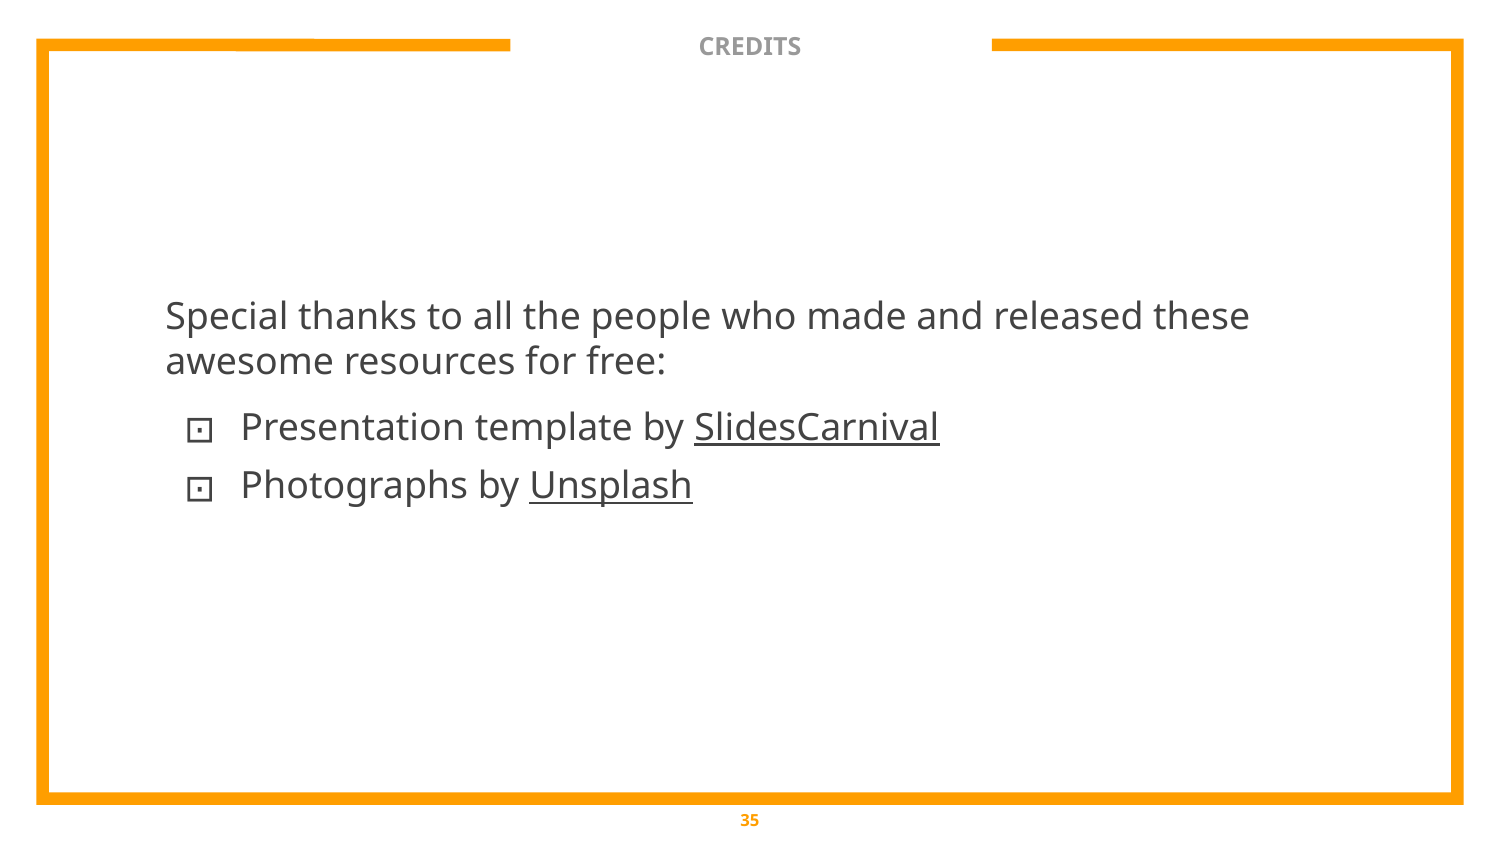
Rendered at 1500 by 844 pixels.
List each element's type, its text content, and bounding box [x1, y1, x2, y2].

title CREDITS [531, 16, 969, 76]
list Special thanks to all the people who made and released these awesome resources for free: Presentation template by SlidesCarnival Photographs by Unsplash [150, 277, 1350, 567]
slide_number 35 [0, 798, 1500, 844]
